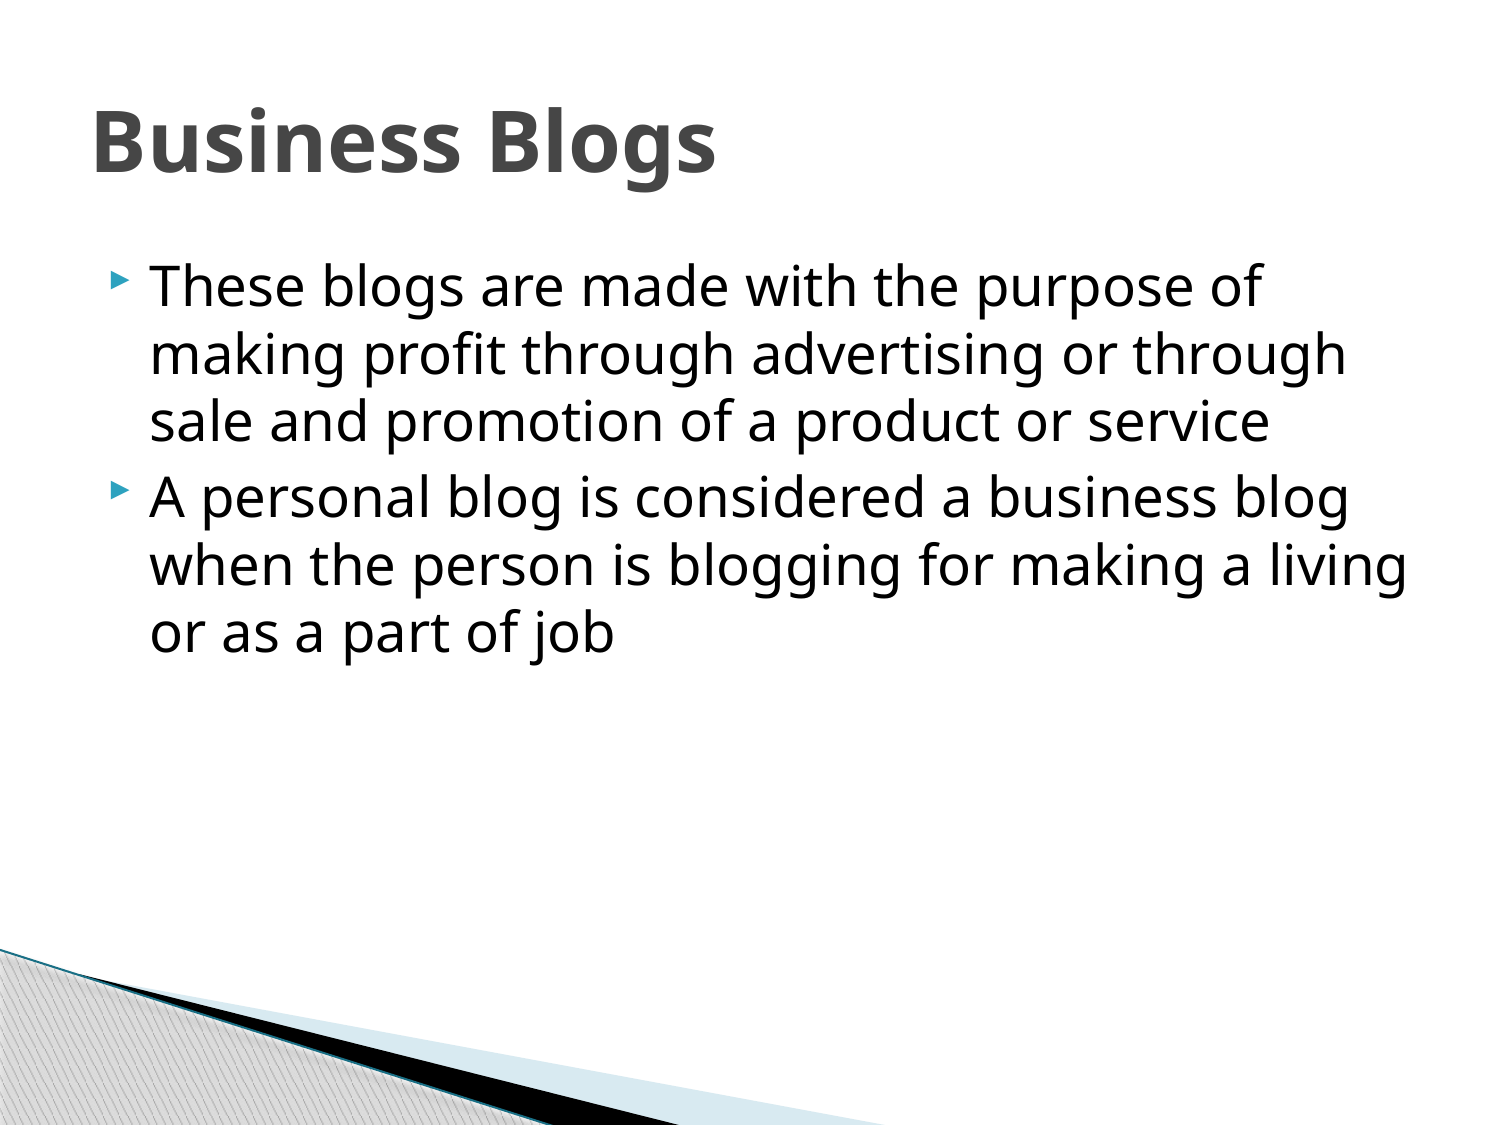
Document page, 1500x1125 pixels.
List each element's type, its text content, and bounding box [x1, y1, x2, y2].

title Business Blogs [75, 45, 1425, 233]
list These blogs are made with the purpose of making profit through advertising or through sale and promotion of a product or service A personal blog is considered a business blog when the person is blogging for making a living or as a part of job [75, 243, 1425, 986]
